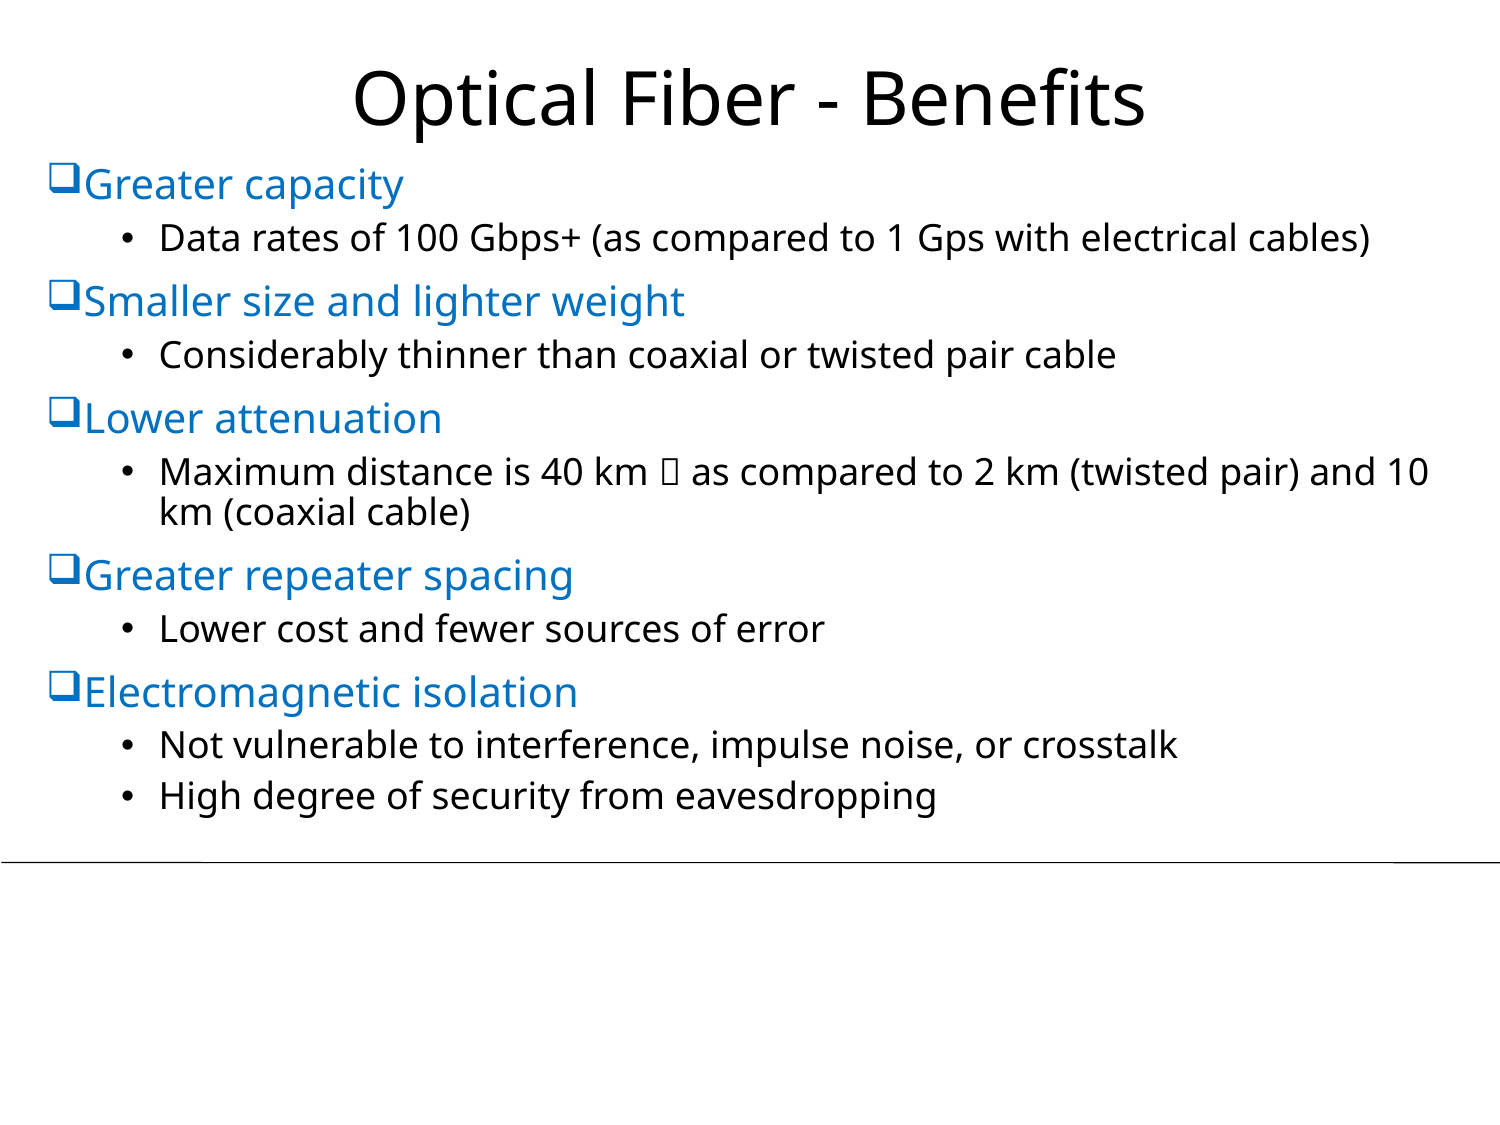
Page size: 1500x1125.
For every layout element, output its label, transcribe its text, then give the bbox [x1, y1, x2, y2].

list Greater capacity Data rates of 100 Gbps+ (as compared to 1 Gps with electrical cables) Smaller size and lighter weight Considerably thinner than coaxial or twisted pair cable Lower attenuation Maximum distance is 40 km  as compared to 2 km (twisted pair) and 10 km (coaxial cable) Greater repeater spacing Lower cost and fewer sources of error Electromagnetic isolation Not vulnerable to interference, impulse noise, or crosstalk High degree of security from eavesdropping [31, 156, 1469, 1011]
title Optical Fiber - Benefits [62, 47, 1438, 156]
